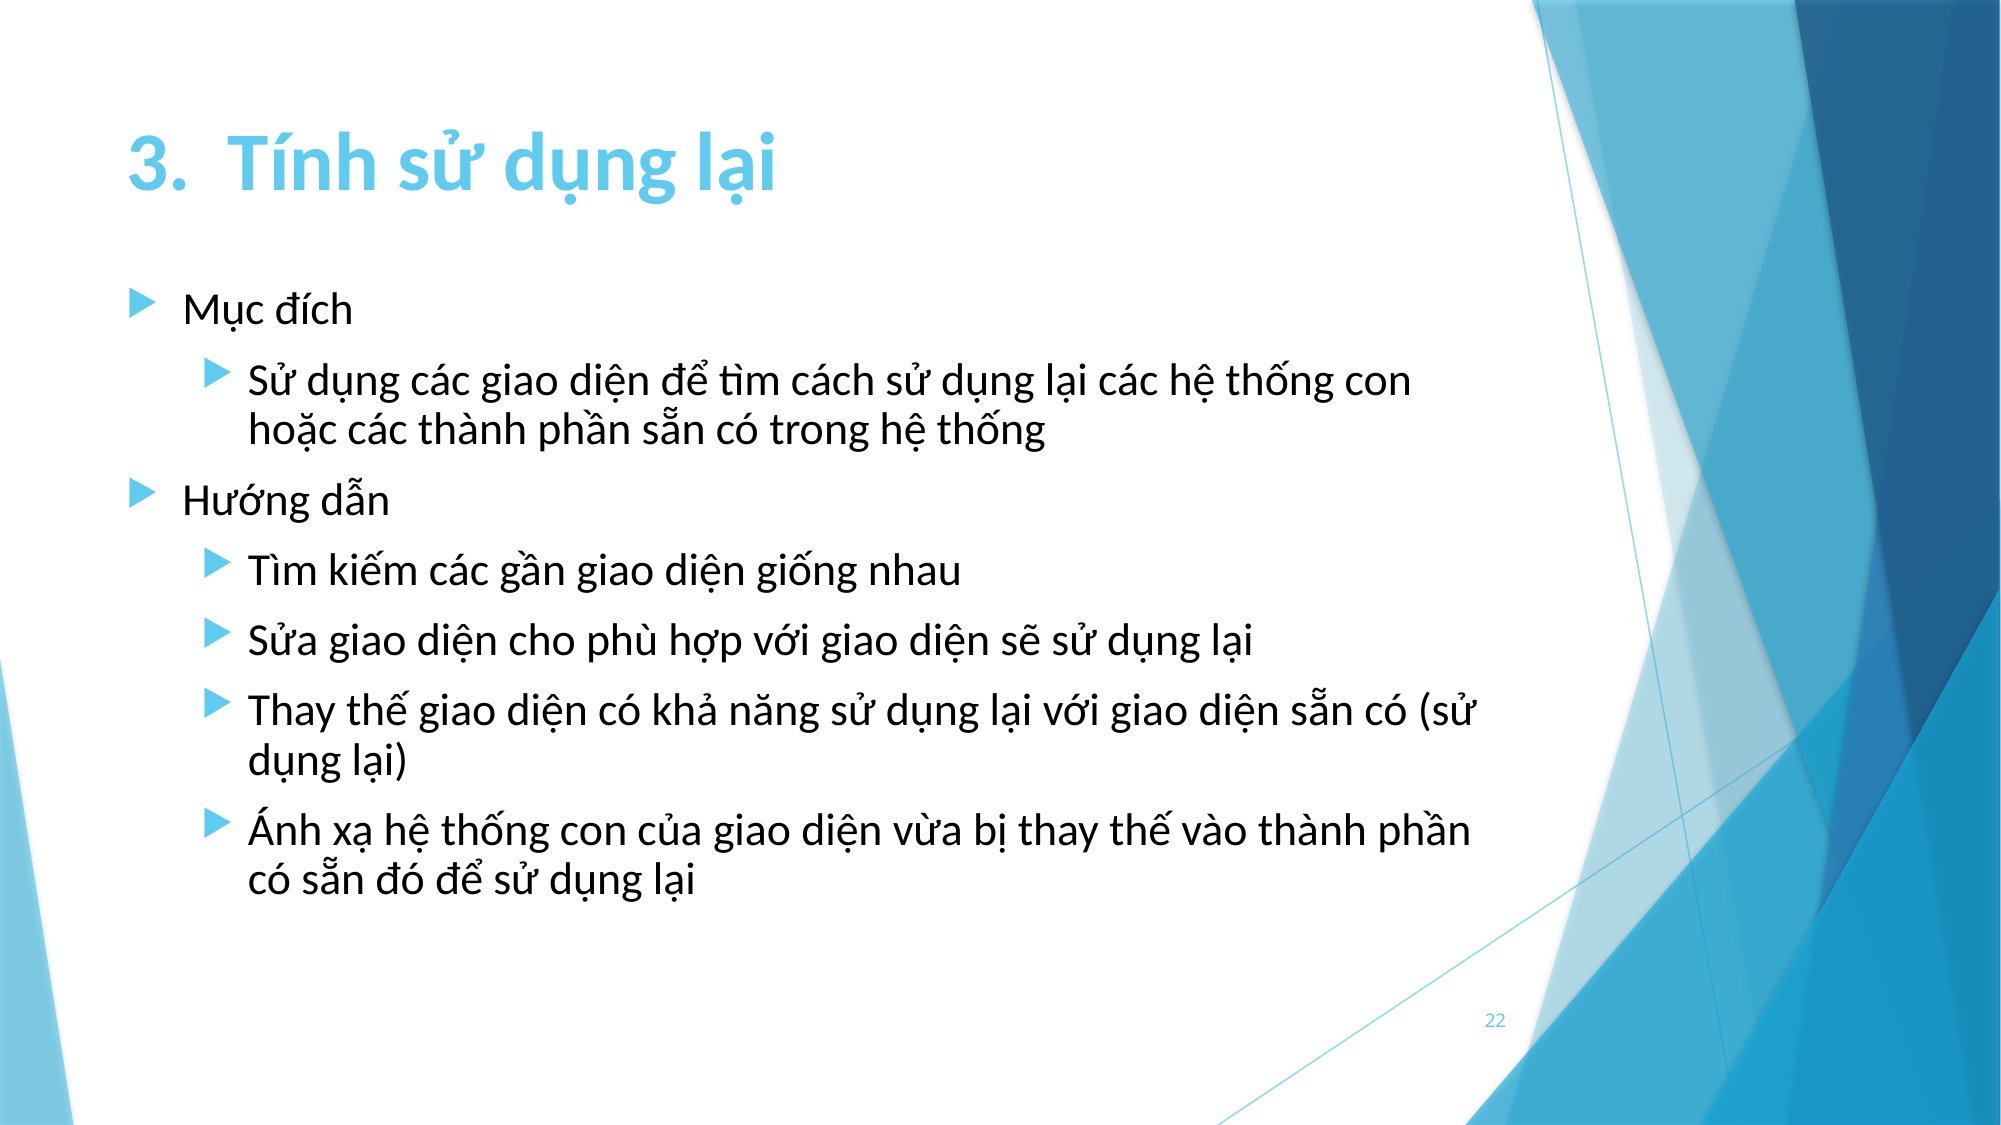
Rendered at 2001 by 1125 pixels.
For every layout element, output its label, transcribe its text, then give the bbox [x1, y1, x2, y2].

title 3. Tính sử dụng lại [111, 99, 1522, 277]
list Mục đích Sử dụng các giao diện để tìm cách sử dụng lại các hệ thống con hoặc các thành phần sẵn có trong hệ thống Hướng dẫn Tìm kiếm các gần giao diện giống nhau Sửa giao diện cho phù hợp với giao diện sẽ sử dụng lại Thay thế giao diện có khả năng sử dụng lại với giao diện sẵn có (sử dụng lại) Ánh xạ hệ thống con của giao diện vừa bị thay thế vào thành phần có sẵn đó để sử dụng lại [111, 277, 1522, 915]
slide_number 22 [1409, 991, 1522, 1051]
